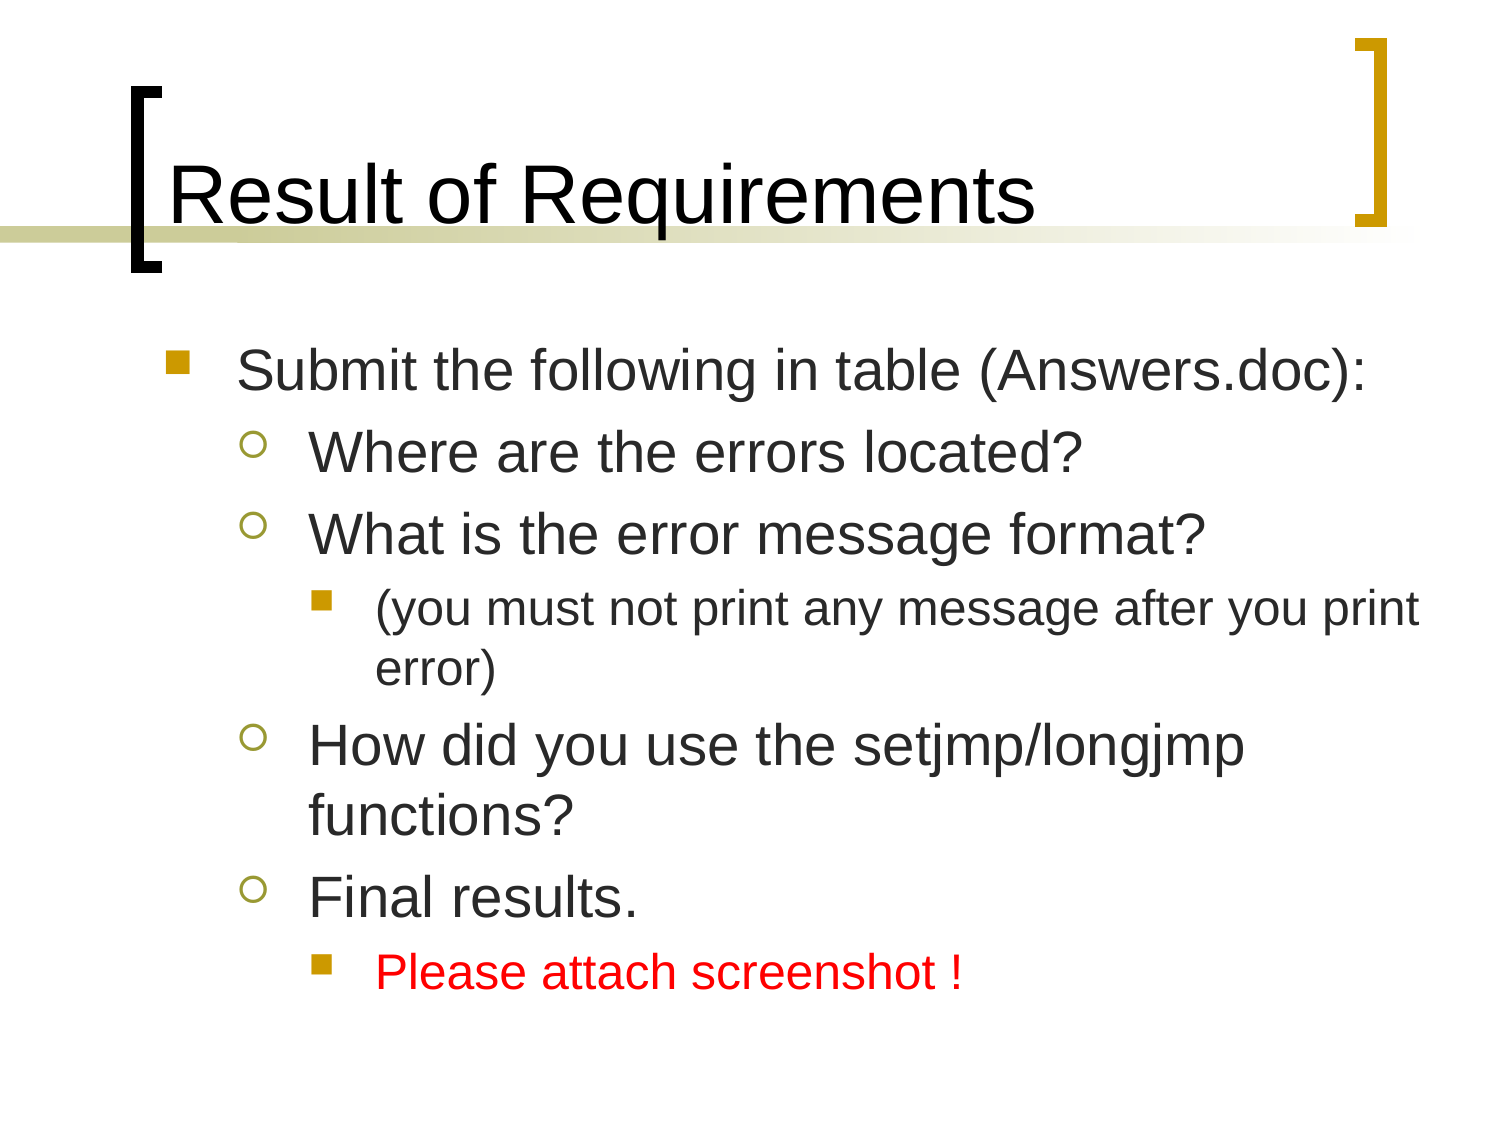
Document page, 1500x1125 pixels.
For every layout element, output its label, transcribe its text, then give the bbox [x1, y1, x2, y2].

list Submit the following in table (Answers.doc): Where are the errors located? What is the error message format? (you must not print any message after you print error) How did you use the setjmp/longjmp functions? Final results. Please attach screenshot ! [147, 324, 1459, 1083]
title Result of Requirements [152, 15, 1328, 248]
